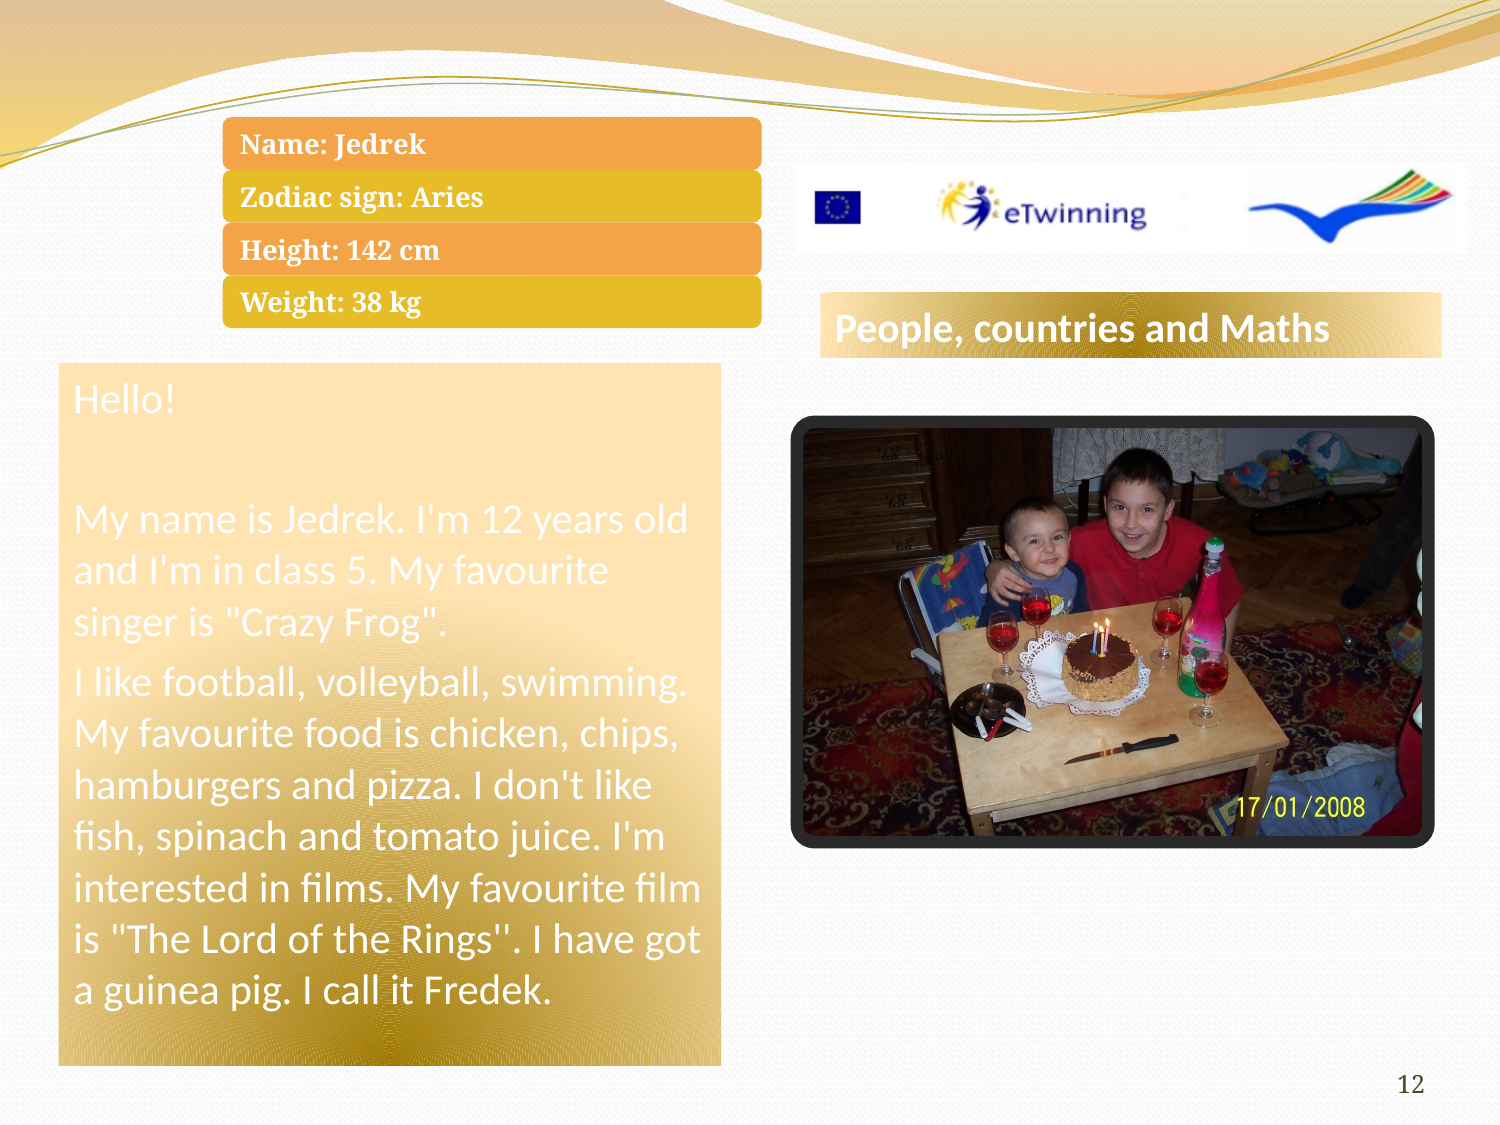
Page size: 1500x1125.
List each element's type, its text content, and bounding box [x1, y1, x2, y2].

slide_number 4 [1299, 1042, 1425, 1103]
text_box People, countries and Maths [820, 292, 1442, 358]
picture [796, 421, 1429, 843]
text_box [222, 116, 762, 329]
picture [796, 163, 1466, 254]
list Hello! My name is Jedrek. I'm 12 years old and I'm in class 5. My favourite singer is "Crazy Frog". I like football, volleyball, swimming. My favourite food is chicken, chips, hamburgers and pizza. I don't like fish, spinach and tomato juice. I'm interested in films. My favourite film is "The Lord of the Rings''. I have got a guinea pig. I call it Fredek. [58, 363, 722, 1066]
